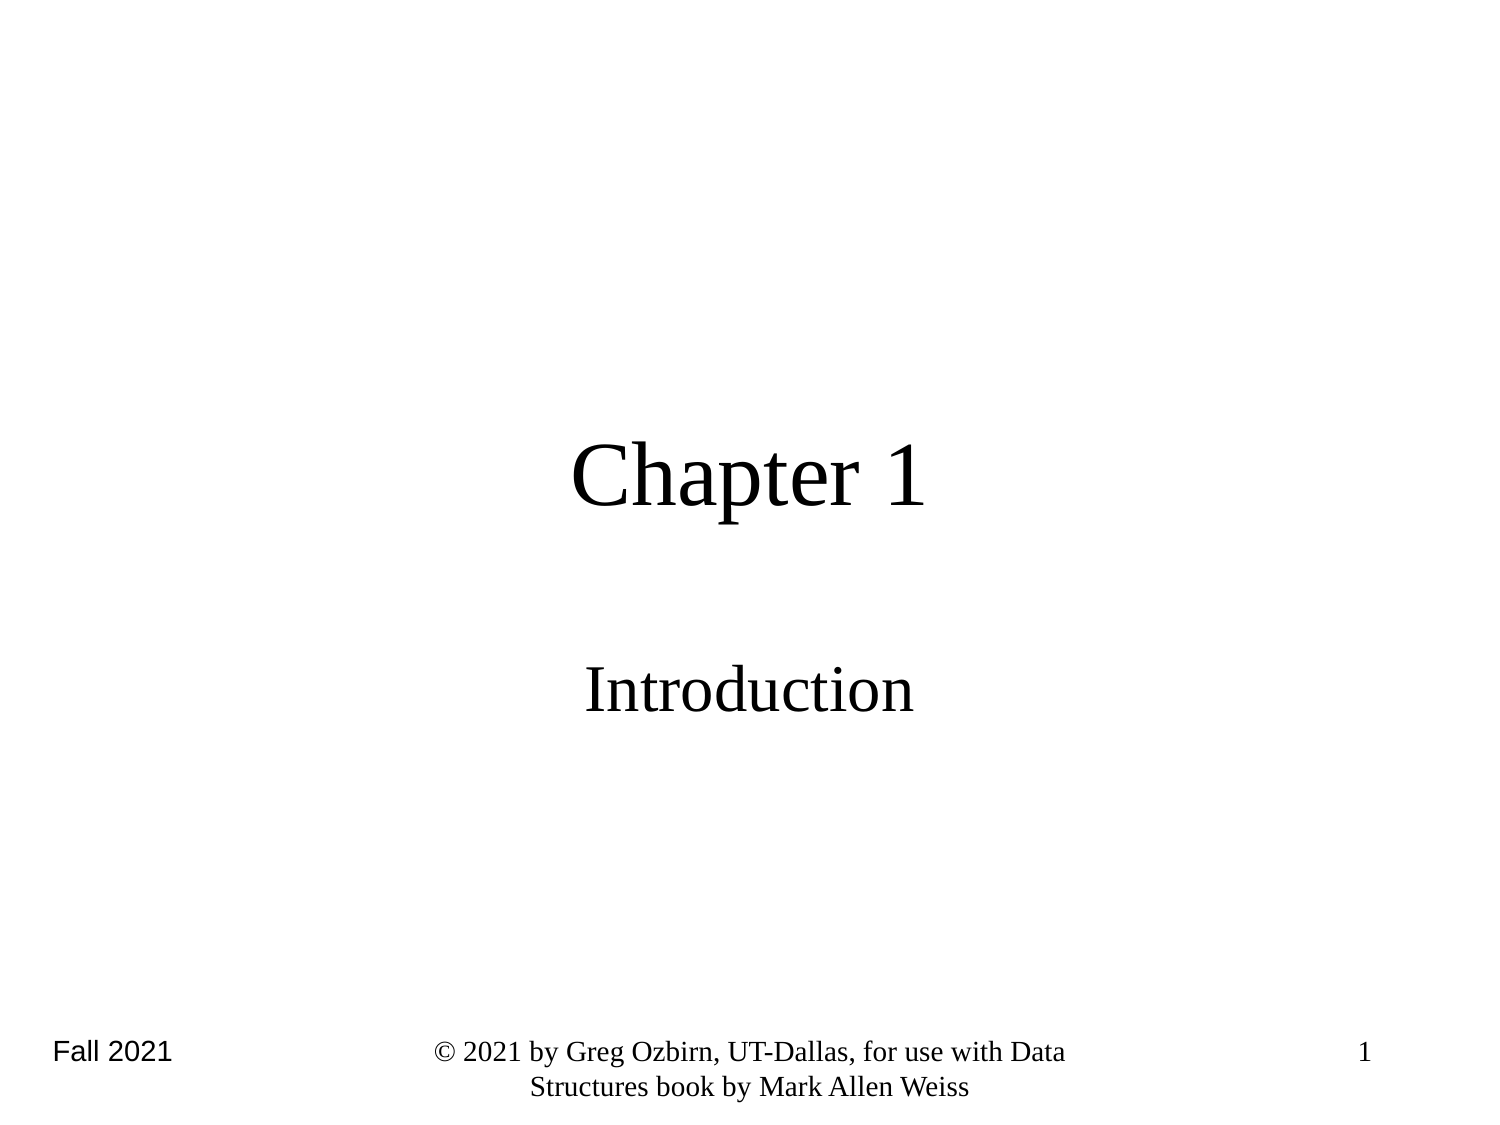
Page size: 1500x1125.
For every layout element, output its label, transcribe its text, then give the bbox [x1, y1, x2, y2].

footer © 2021 by Greg Ozbirn, UT-Dallas, for use with Data Structures book by Mark Allen Weiss [399, 1024, 1101, 1101]
slide_number 1 [1174, 1024, 1388, 1101]
text_box Fall 2021 [37, 1024, 188, 1075]
subtitle Introduction [225, 637, 1275, 925]
title Chapter 1 [112, 375, 1388, 563]
